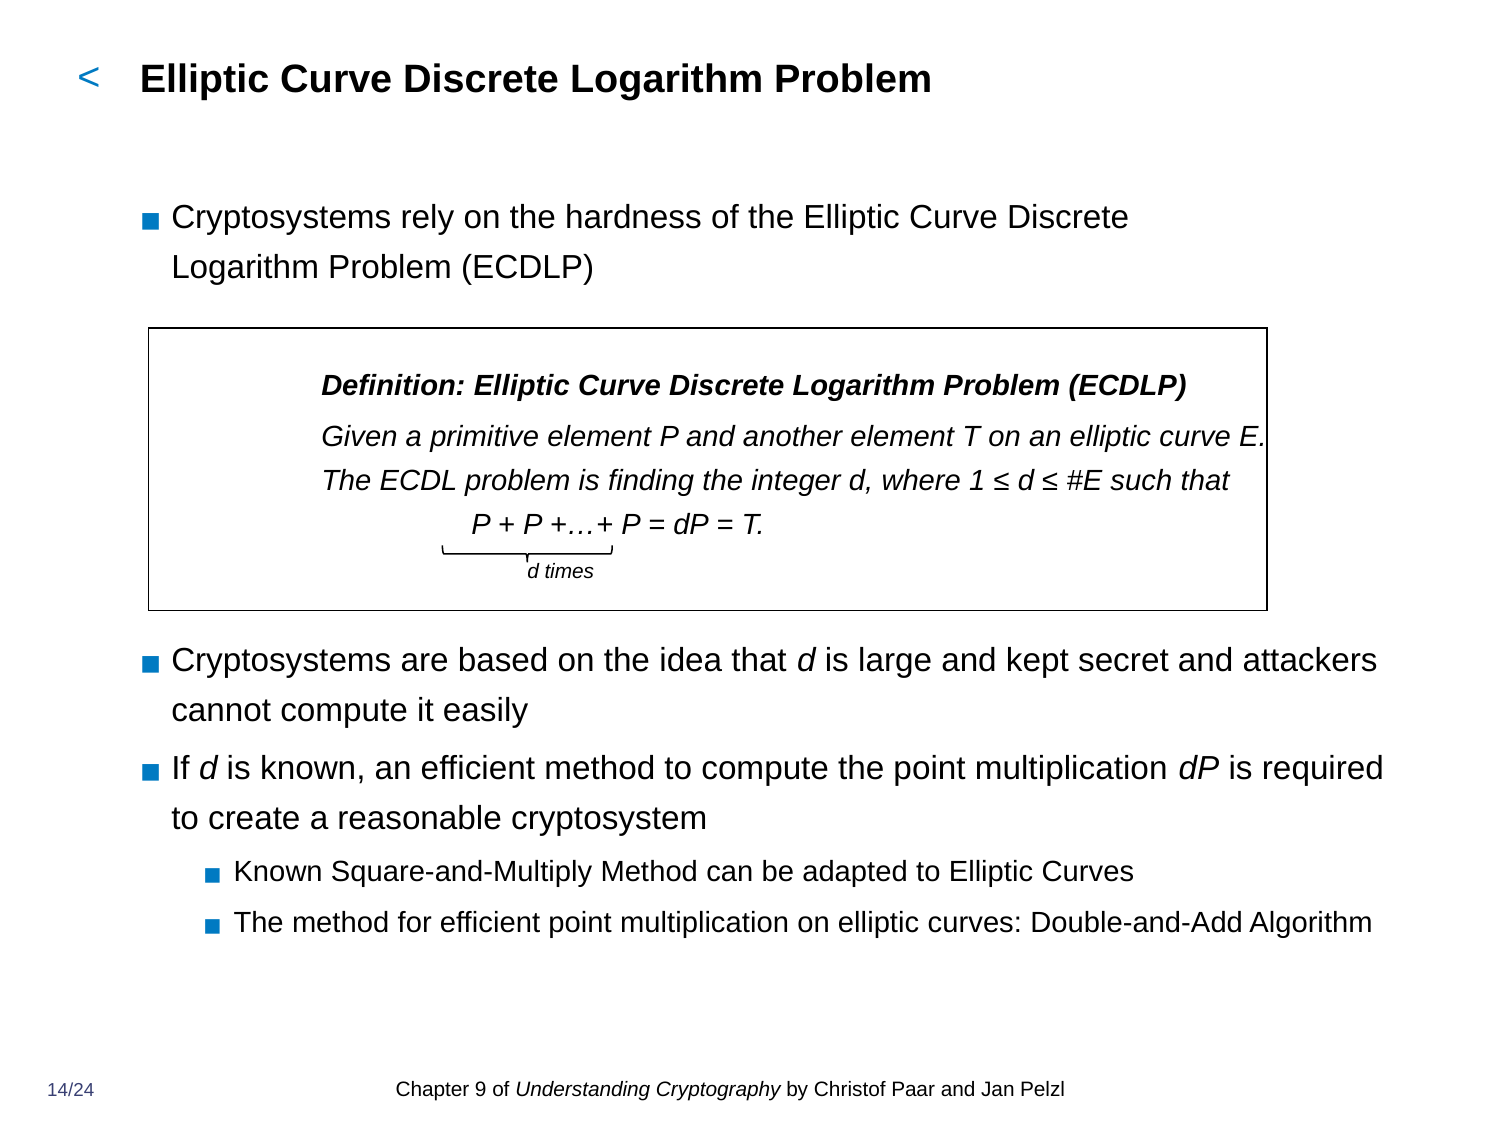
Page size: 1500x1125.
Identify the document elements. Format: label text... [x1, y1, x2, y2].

text_box Chapter 9 of Understanding Cryptography by Christof Paar and Jan Pelzl [395, 1070, 1105, 1113]
text_box ‹#›/24 [29, 1077, 113, 1114]
title Elliptic Curve Discrete Logarithm Problem [77, 52, 1430, 153]
text_box [148, 328, 1268, 611]
list Cryptosystems rely on the hardness of the Elliptic Curve Discrete Logarithm Problem (ECDLP) Definition: Elliptic Curve Discrete Logarithm Problem (ECDLP) Given a primitive element P and another element T on an elliptic curve E. The ECDL problem is finding the integer d, where 1 ≤ d ≤ #E such that P + P +…+ P = dP = T. d times Cryptosystems are based on the idea that d is large and kept secret and attackers cannot compute it easily If d is known, an efficient method to compute the point multiplication dP is required to create a reasonable cryptosystem Known Square-and-Multiply Method can be adapted to Elliptic Curves The method for efficient point multiplication on elliptic curves: Double-and-Add Algorithm [139, 185, 1409, 939]
text_box [442, 545, 613, 563]
